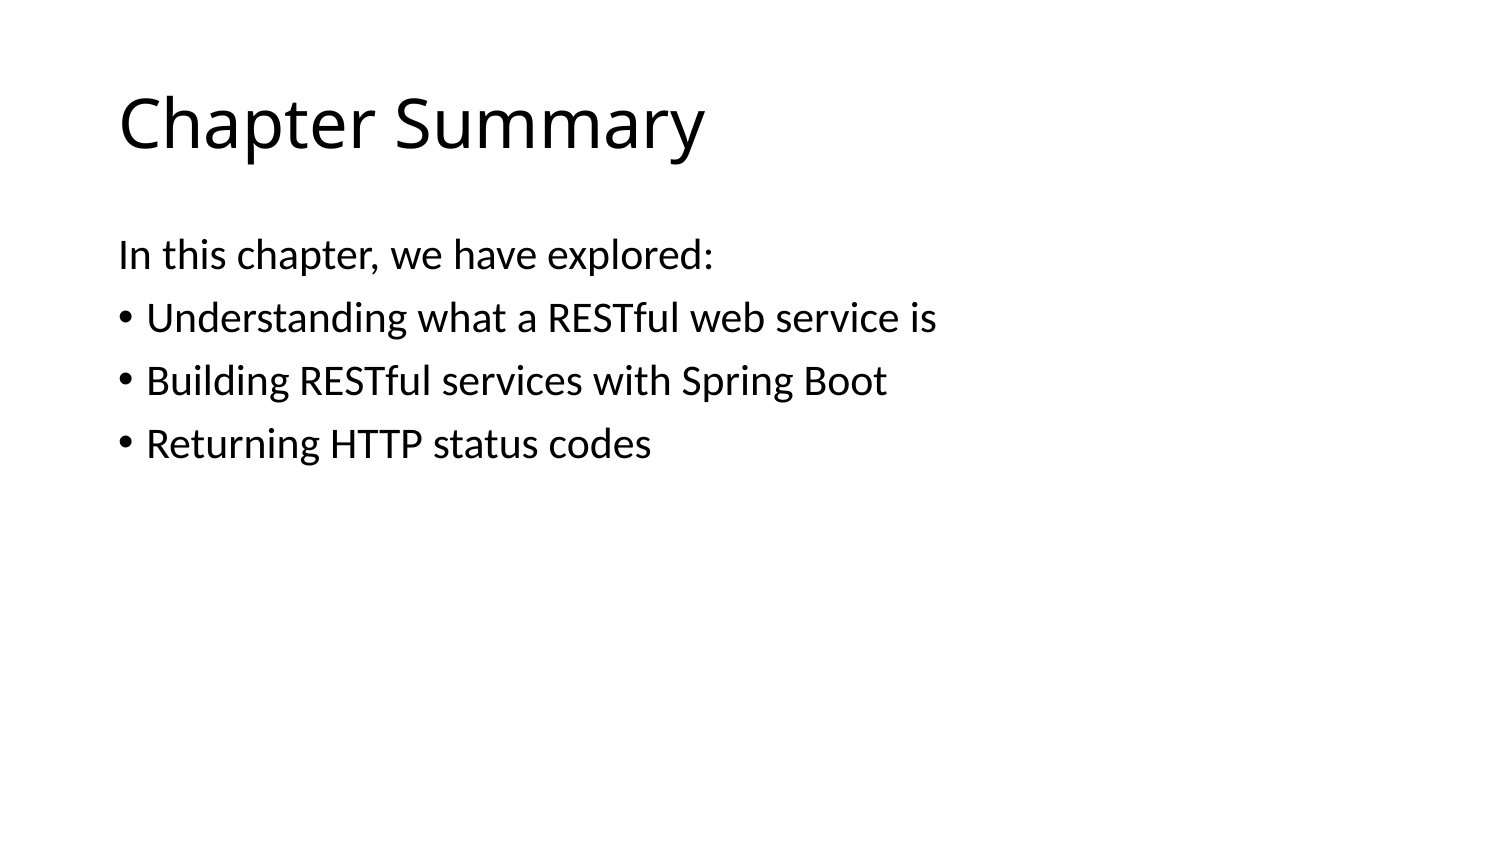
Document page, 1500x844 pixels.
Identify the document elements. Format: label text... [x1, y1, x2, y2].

title Chapter Summary [103, 44, 1397, 208]
list In this chapter, we have explored: Understanding what a RESTful web service is Building RESTful services with Spring Boot Returning HTTP status codes [103, 224, 1397, 760]
